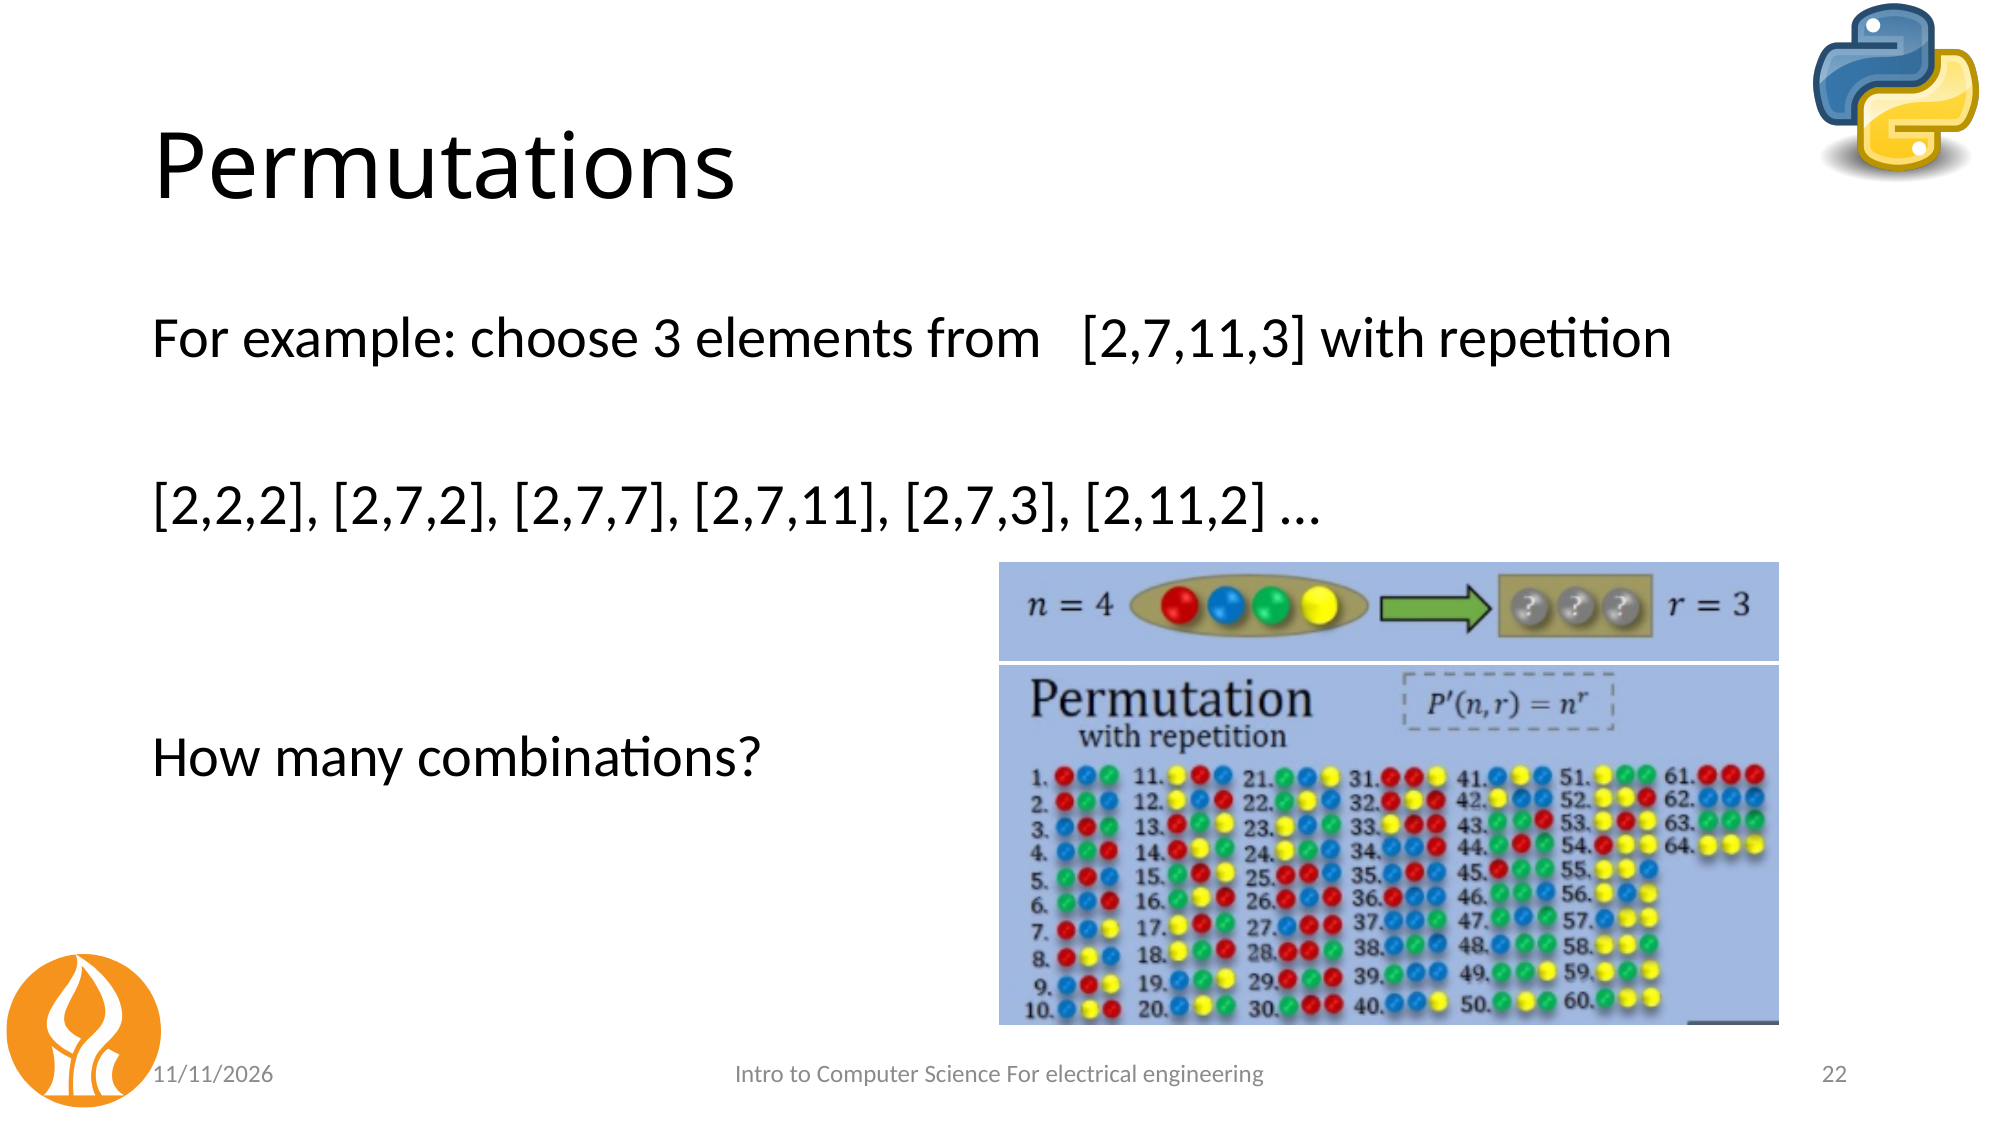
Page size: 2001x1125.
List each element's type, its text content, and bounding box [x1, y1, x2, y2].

picture [999, 665, 1779, 1025]
picture [1802, 0, 1990, 187]
list For example: choose 3 elements from [2,7,11,3] with repetition [2,2,2], [2,7,2], [2,7,7], [2,7,11], [2,7,3], [2,11,2] … How many combinations? [137, 299, 1863, 1014]
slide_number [137, 1042, 588, 1103]
footer Intro to Computer Science For electrical engineering [662, 1042, 1338, 1103]
slide_number 22 [1412, 1042, 1863, 1103]
title Permutations [137, 59, 1863, 278]
picture [999, 562, 1779, 661]
picture [1, 948, 165, 1111]
